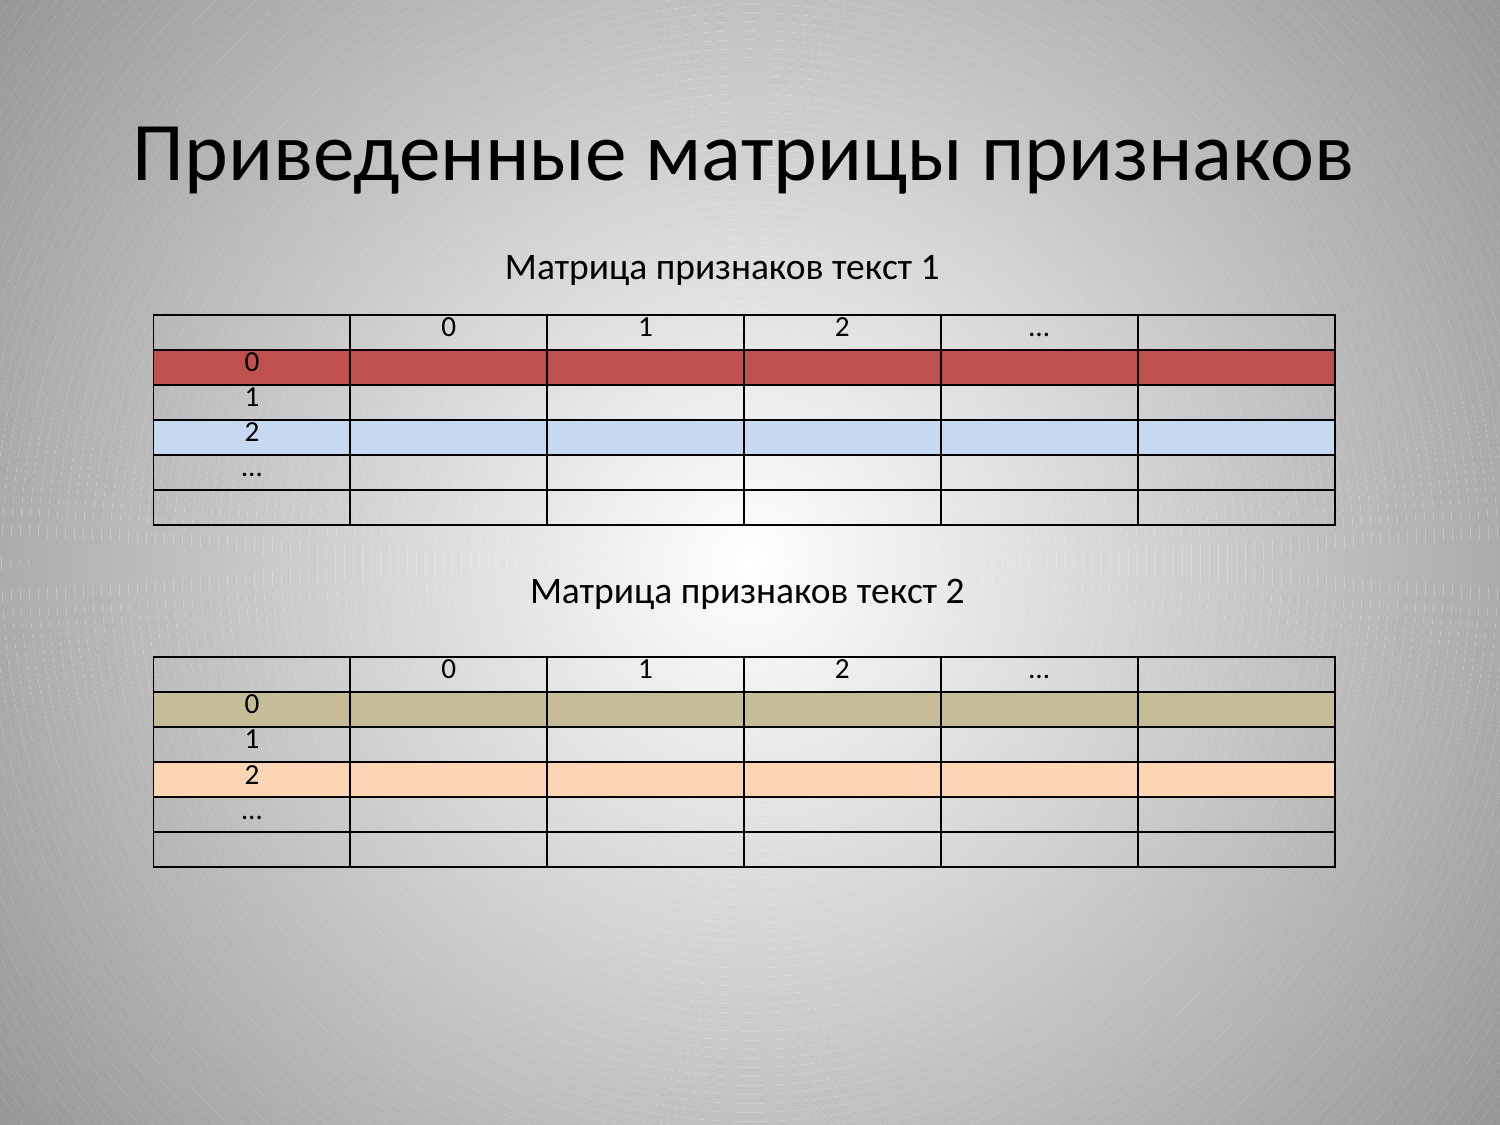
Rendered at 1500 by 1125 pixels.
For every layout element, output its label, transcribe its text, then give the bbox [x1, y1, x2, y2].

text_box Приведенные матрицы признаков [76, 90, 1412, 205]
text_box Матрица признаков текст 1 [490, 234, 999, 295]
text_box Матрица признаков текст 2 [515, 558, 1024, 619]
text_box [251, 490, 1500, 566]
